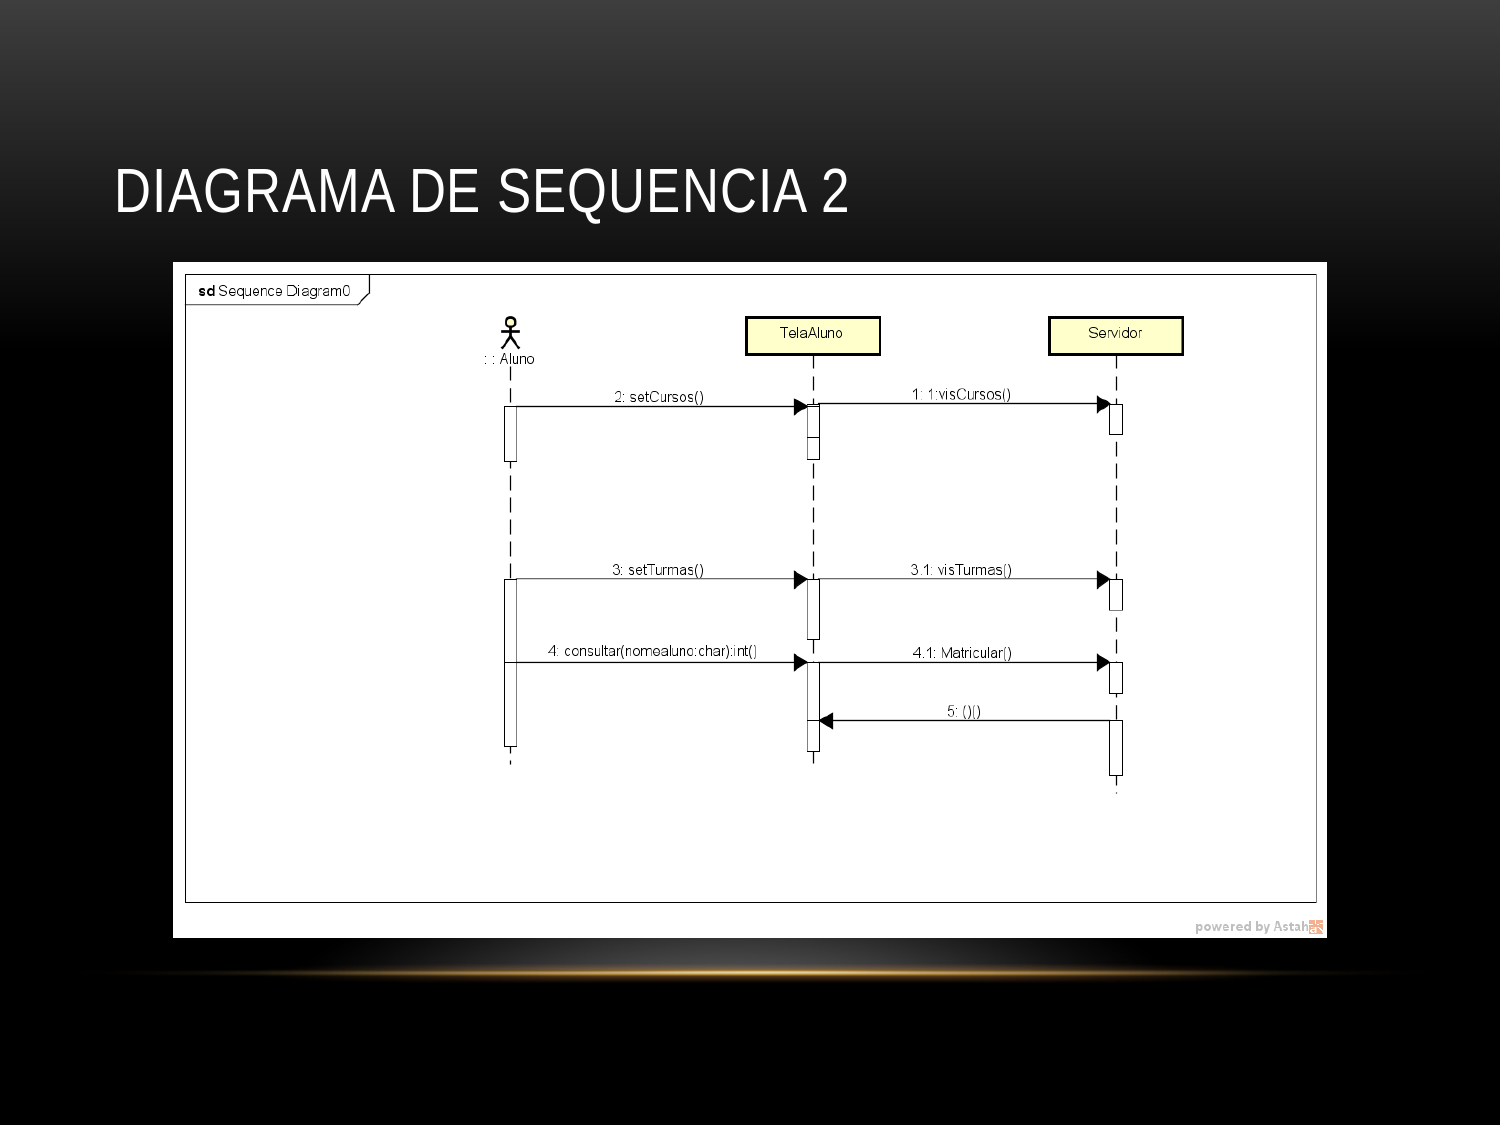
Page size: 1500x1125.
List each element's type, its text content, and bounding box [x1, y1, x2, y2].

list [172, 262, 1328, 938]
title Diagrama de sequencia 2 [99, 45, 1400, 233]
picture [0, 0, 1500, 1125]
